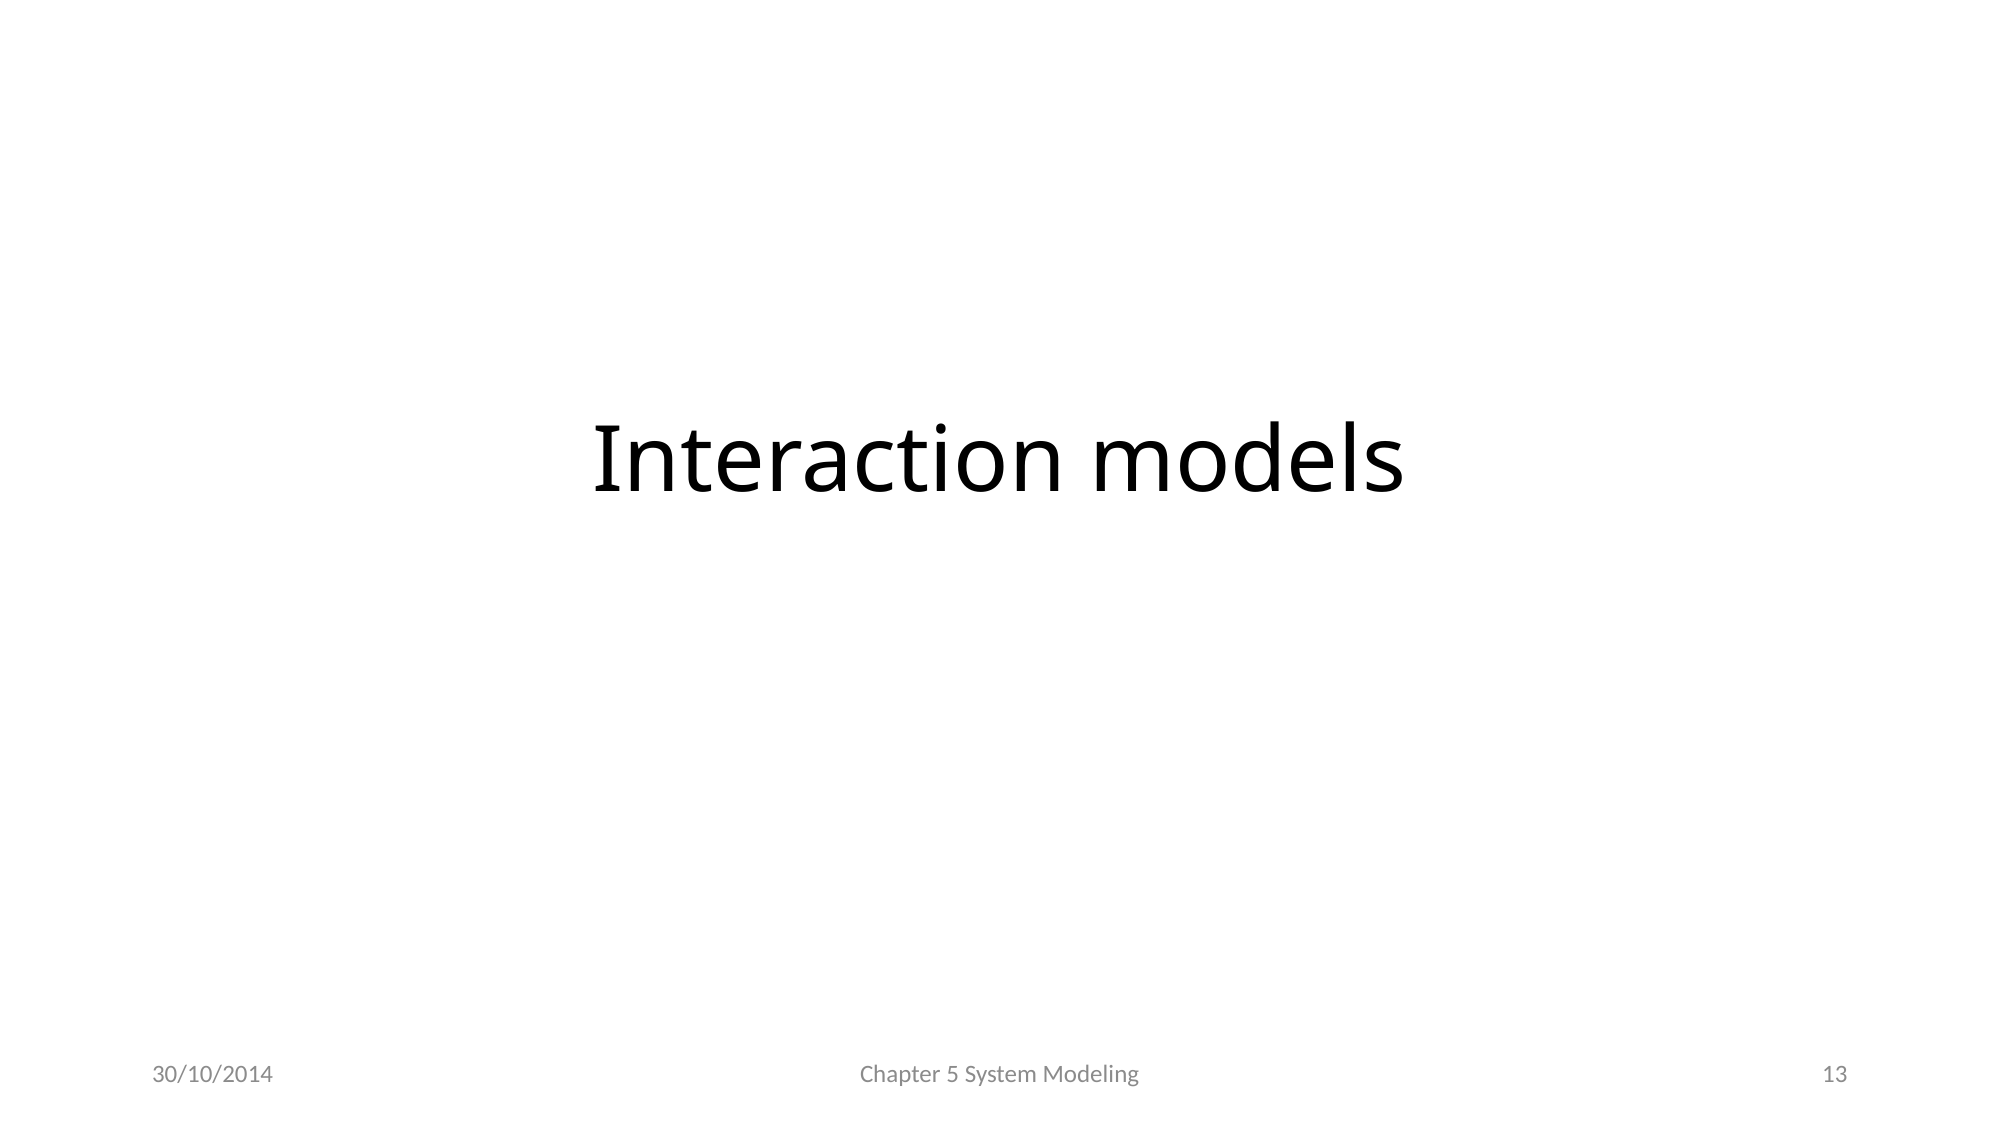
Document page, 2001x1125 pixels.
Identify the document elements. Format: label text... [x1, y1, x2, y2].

text_box Interaction models [324, 367, 1675, 556]
text_box 30/10/2014 [137, 1042, 588, 1103]
text_box 5 [1412, 1042, 1863, 1103]
text_box Chapter 5 System Modeling [662, 1042, 1338, 1103]
